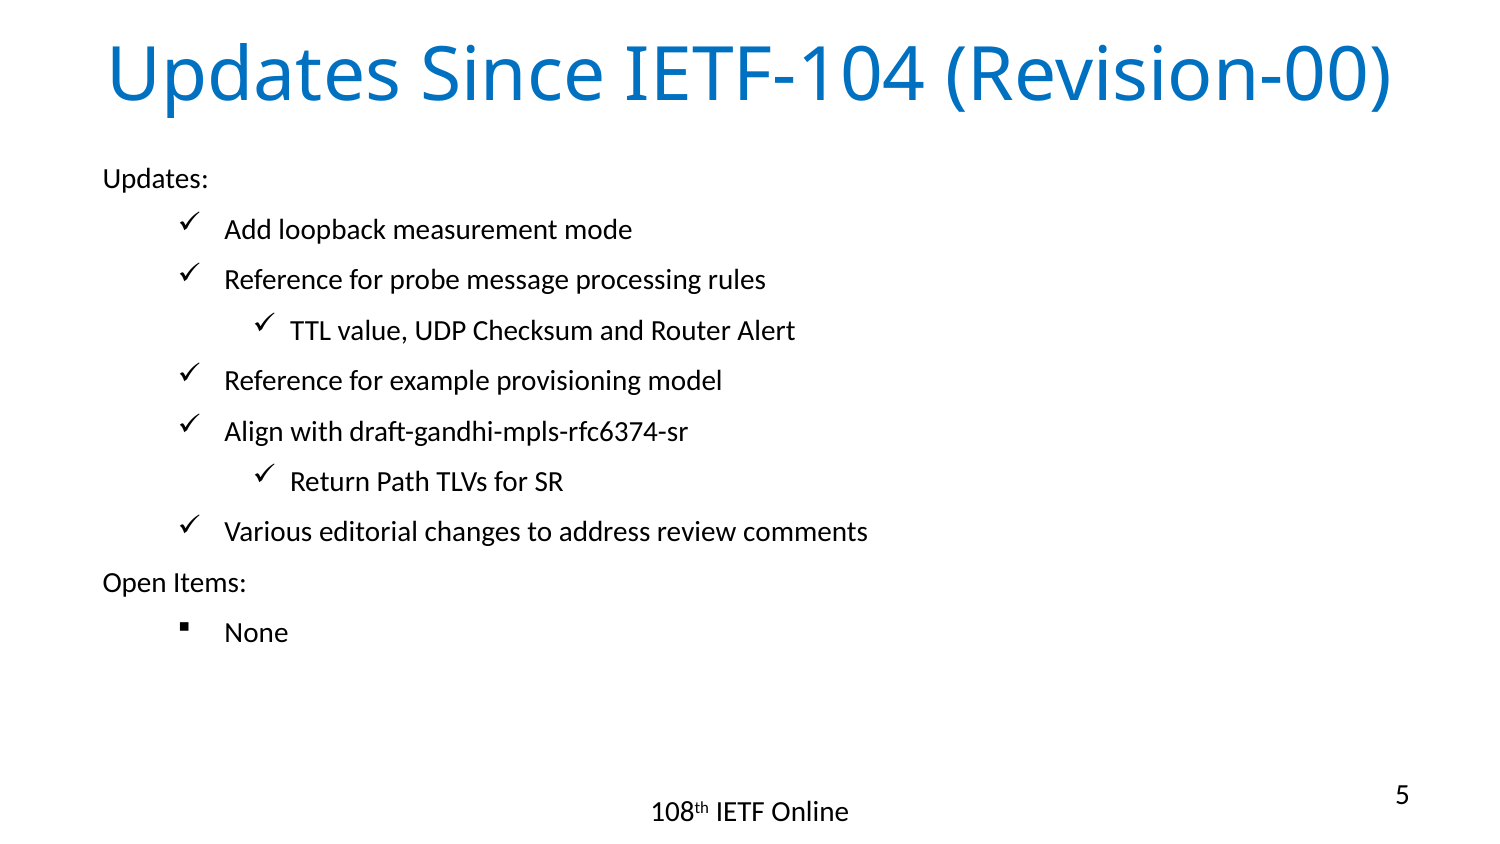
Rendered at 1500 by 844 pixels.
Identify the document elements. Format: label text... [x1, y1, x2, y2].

footer 108th IETF Online [512, 784, 988, 844]
slide_number 5 [1074, 768, 1426, 828]
title Updates Since IETF-104 (Revision-00) [74, 0, 1426, 141]
list Updates: Add loopback measurement mode Reference for probe message processing rules TTL value, UDP Checksum and Router Alert Reference for example provisioning model Align with draft-gandhi-mpls-rfc6374-sr Return Path TLVs for SR Various editorial changes to address review comments Open Items: None [87, 148, 1438, 685]
